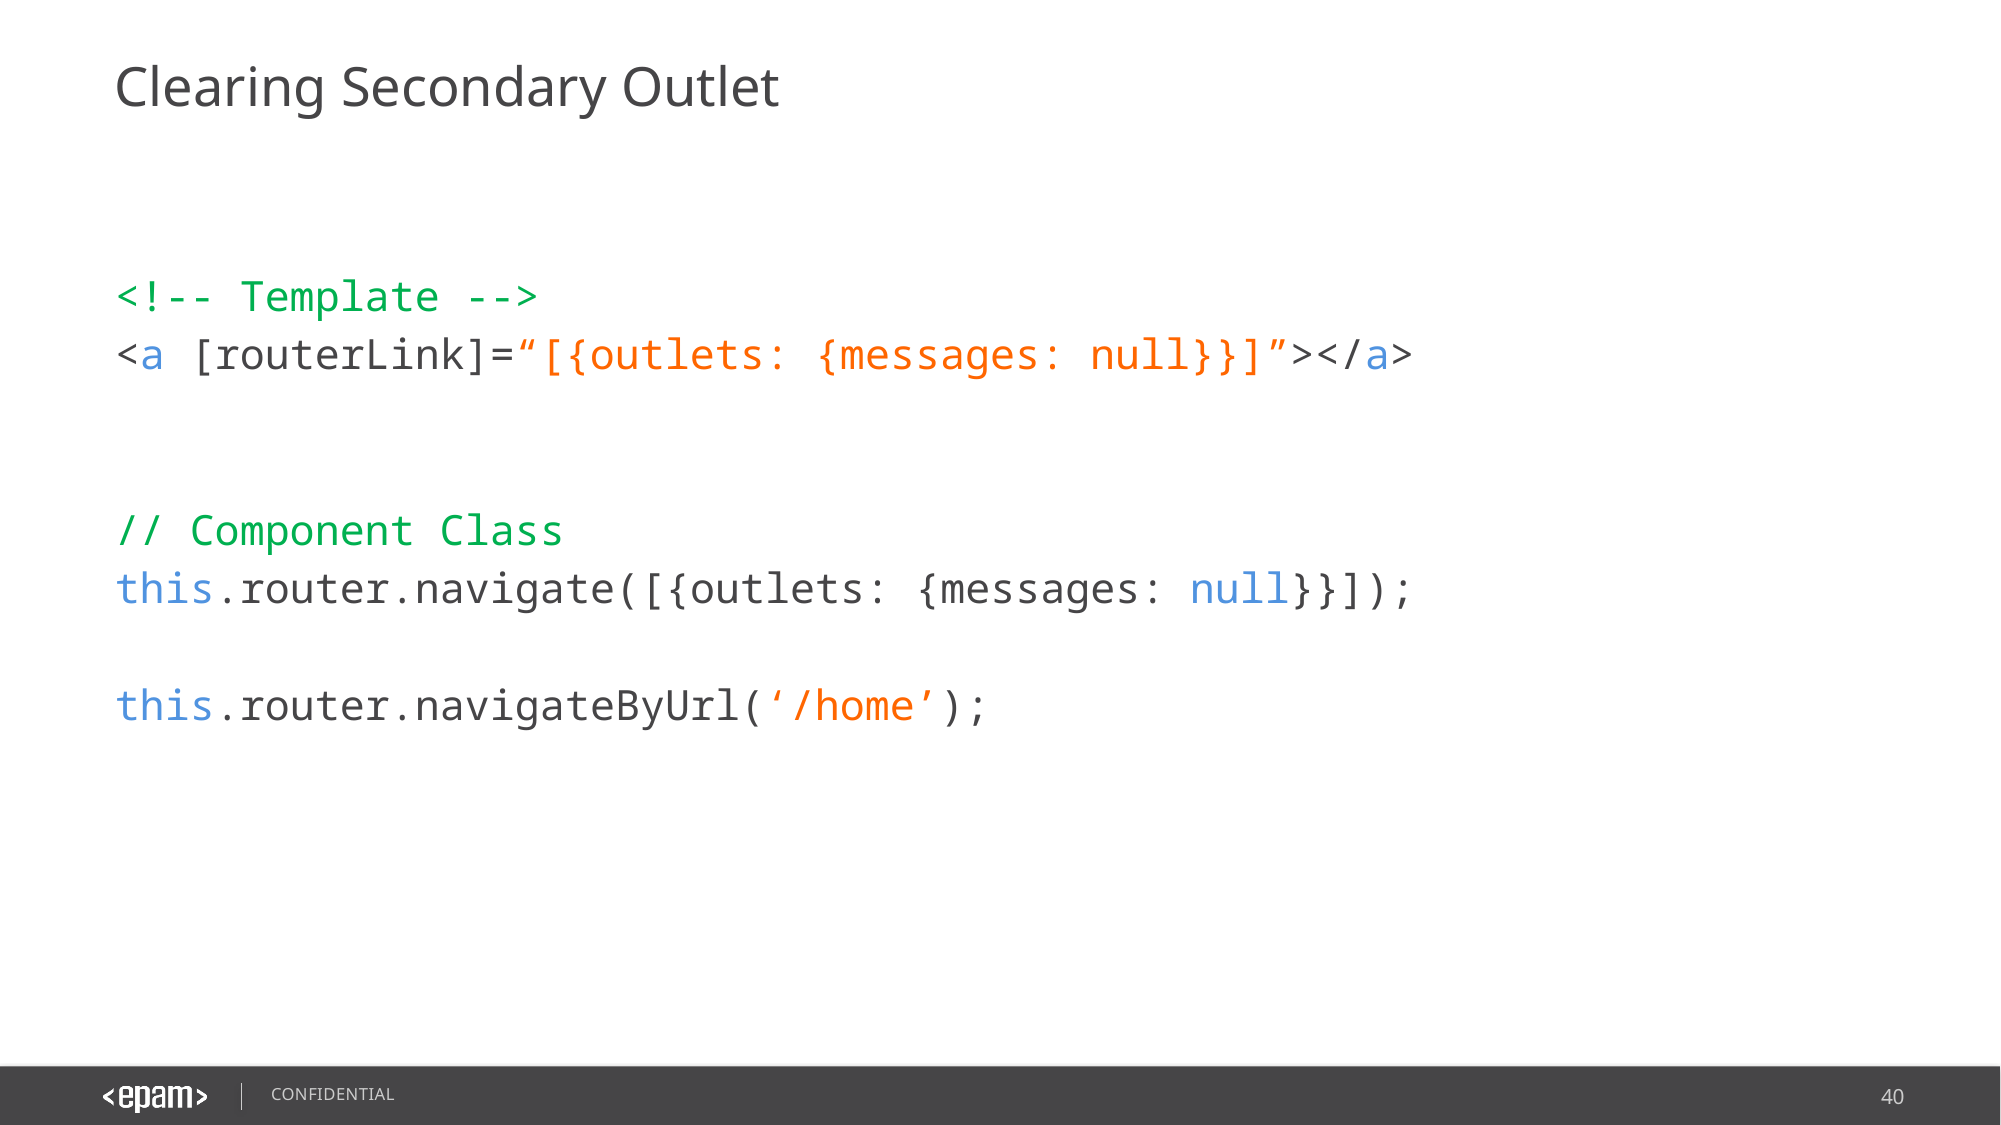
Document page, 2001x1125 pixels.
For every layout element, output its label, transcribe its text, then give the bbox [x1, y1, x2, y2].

picture [102, 1085, 207, 1113]
list <!-- Template --> <a [routerLink]=“[{outlets: {messages: null}}]”></a> // Component Class this.router.navigate([{outlets: {messages: null}}]); this.router.navigateByUrl(‘/home’); [99, 262, 1900, 1005]
title Clearing Secondary Outlet [99, 45, 1900, 233]
